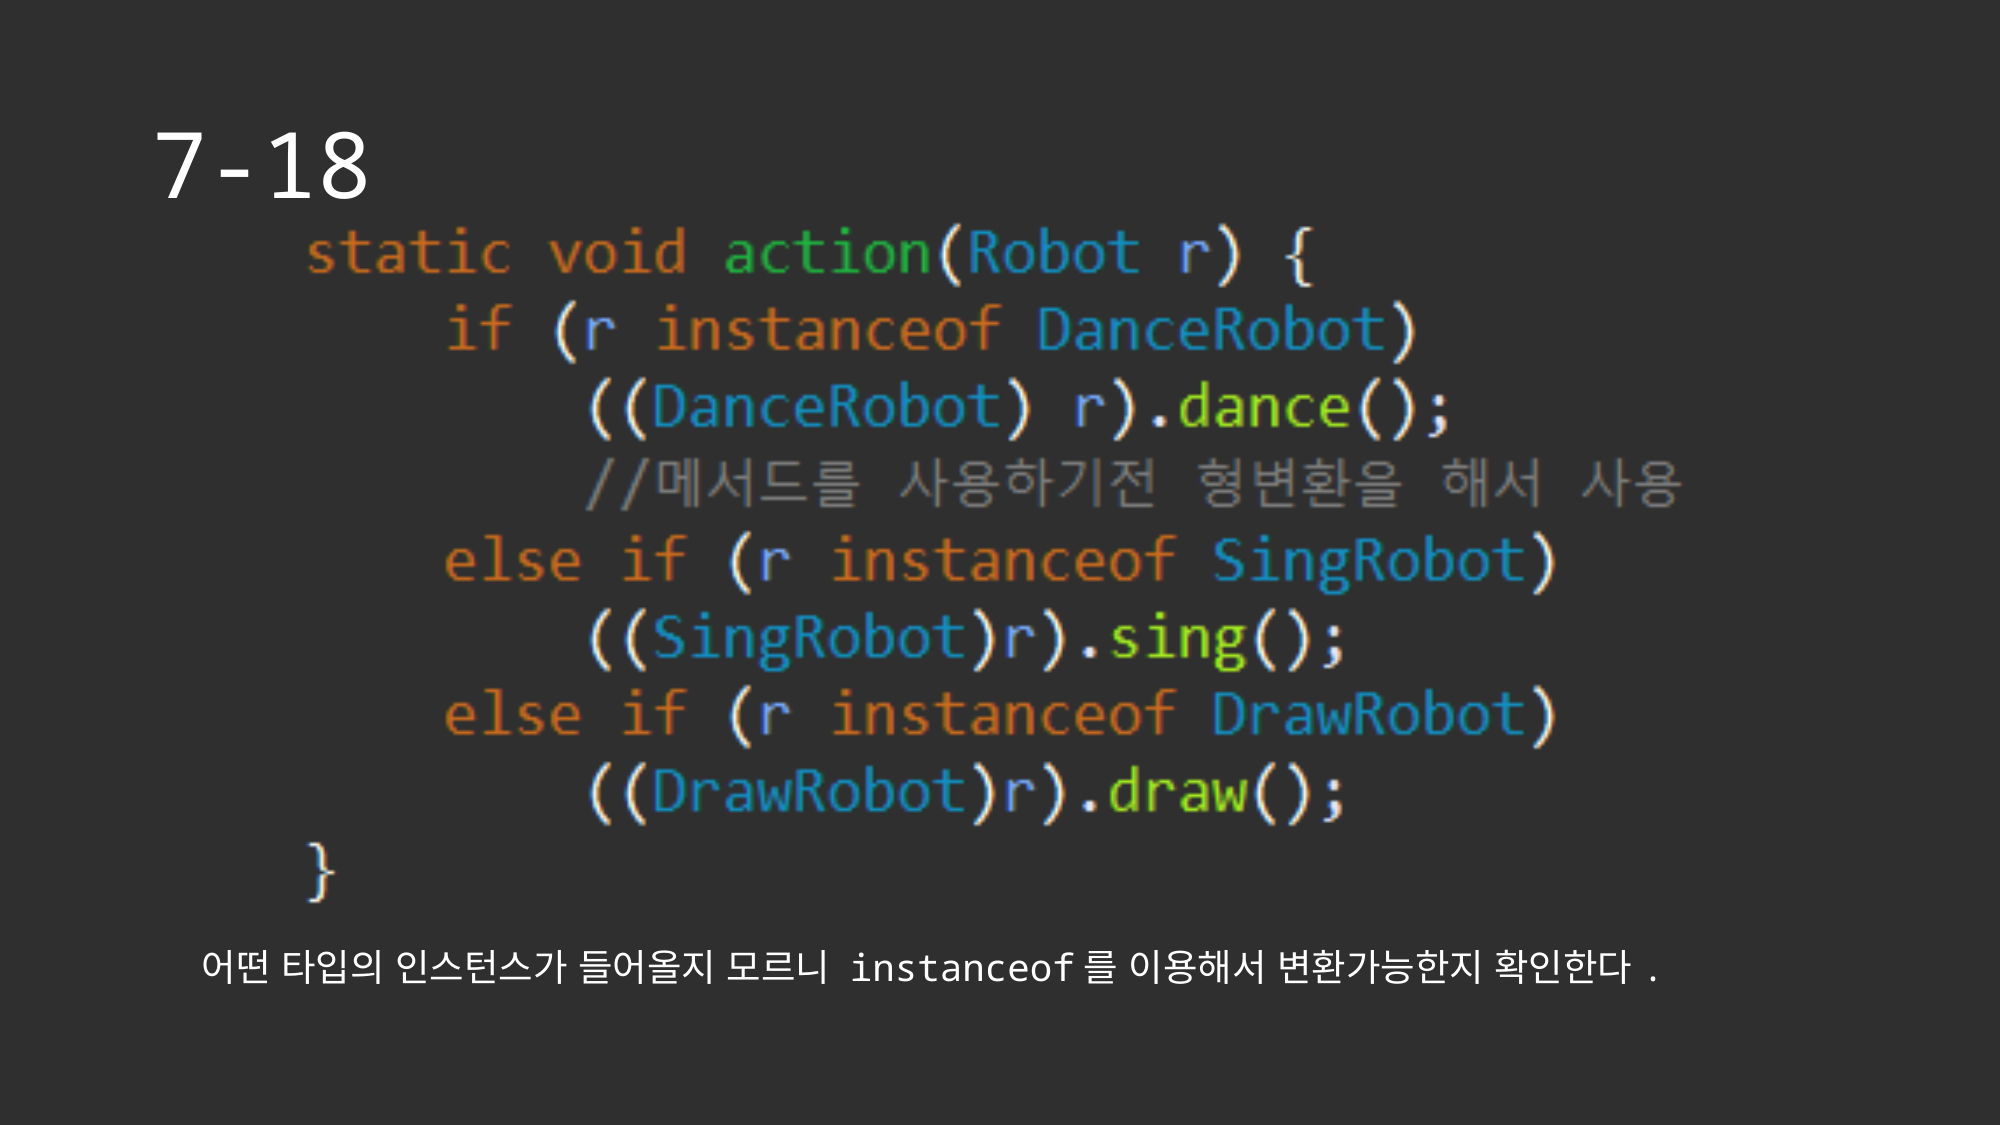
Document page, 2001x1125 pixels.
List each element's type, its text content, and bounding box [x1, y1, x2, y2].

picture [304, 211, 1696, 914]
title 7-18 [137, 59, 1863, 278]
text_box 어떤 타입의 인스턴스가 들어올지 모르니 instanceof를 이용해서 변환가능한지 확인한다. [187, 936, 1813, 997]
